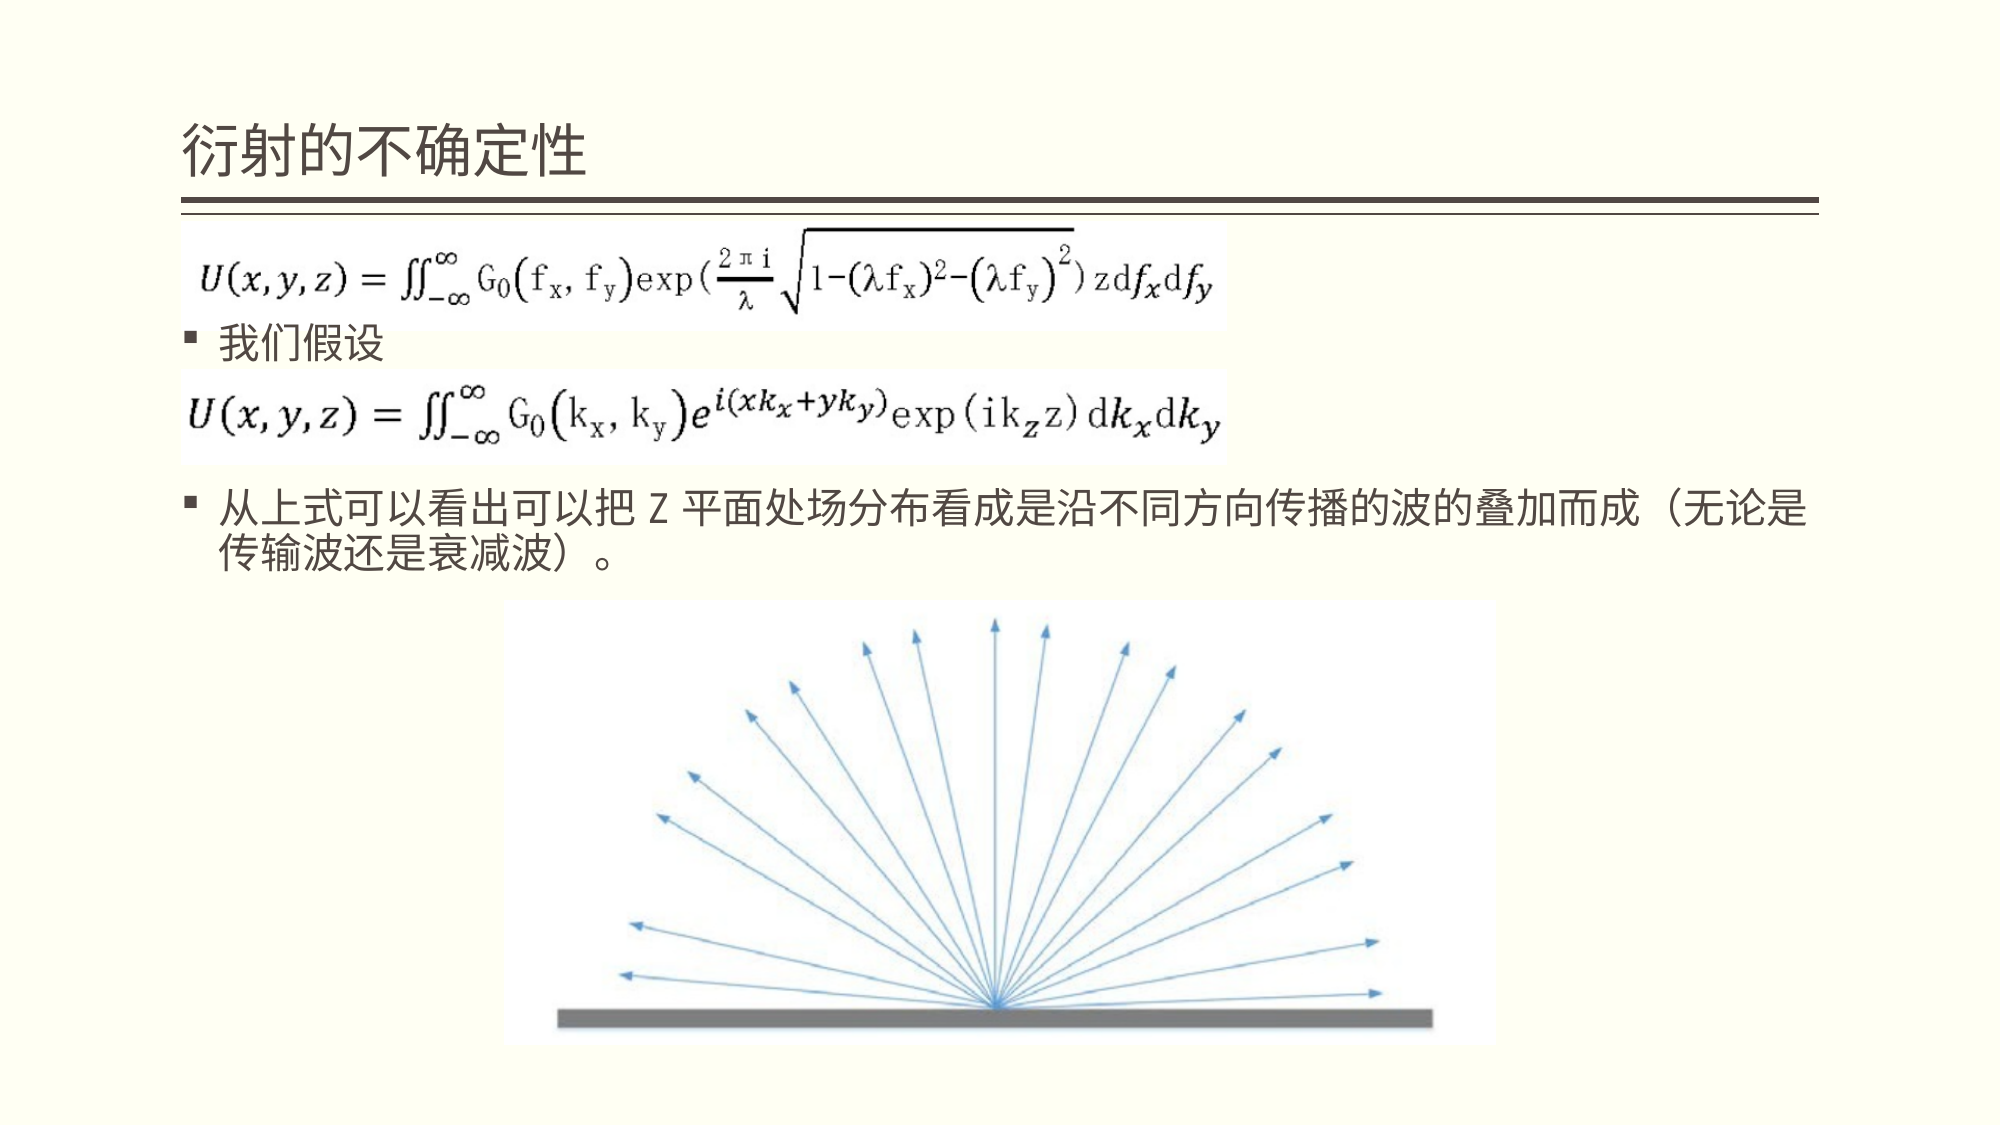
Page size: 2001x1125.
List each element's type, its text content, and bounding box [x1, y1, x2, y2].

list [181, 221, 1227, 331]
picture [504, 600, 1496, 1045]
picture [181, 369, 1227, 466]
title 衍射的不确定性 [181, 12, 1819, 193]
